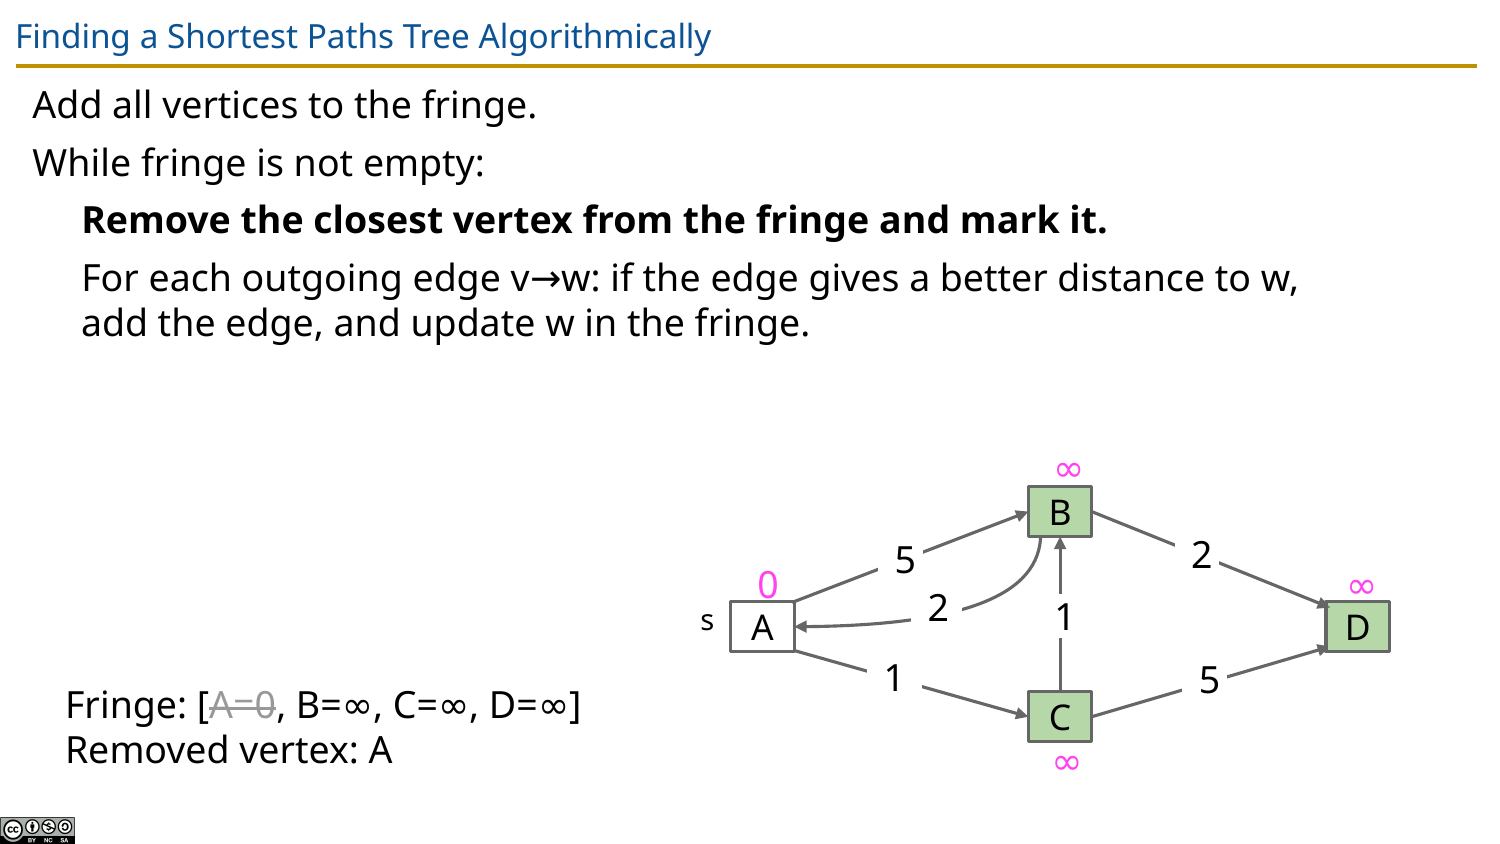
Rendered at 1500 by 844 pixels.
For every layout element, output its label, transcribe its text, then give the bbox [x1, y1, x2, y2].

list Add all vertices to the fringe. While fringe is not empty: Remove the closest vertex from the fringe and mark it. For each outgoing edge v→w: if the edge gives a better distance to w, add the edge, and update w in the fringe. [17, 65, 1416, 405]
picture [0, 817, 75, 844]
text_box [685, 428, 1390, 773]
title Finding a Shortest Paths Tree Algorithmically [0, 0, 1398, 65]
text_box Fringe: [A=0, B=∞, C=∞, D=∞] Removed vertex: A [49, 665, 615, 787]
